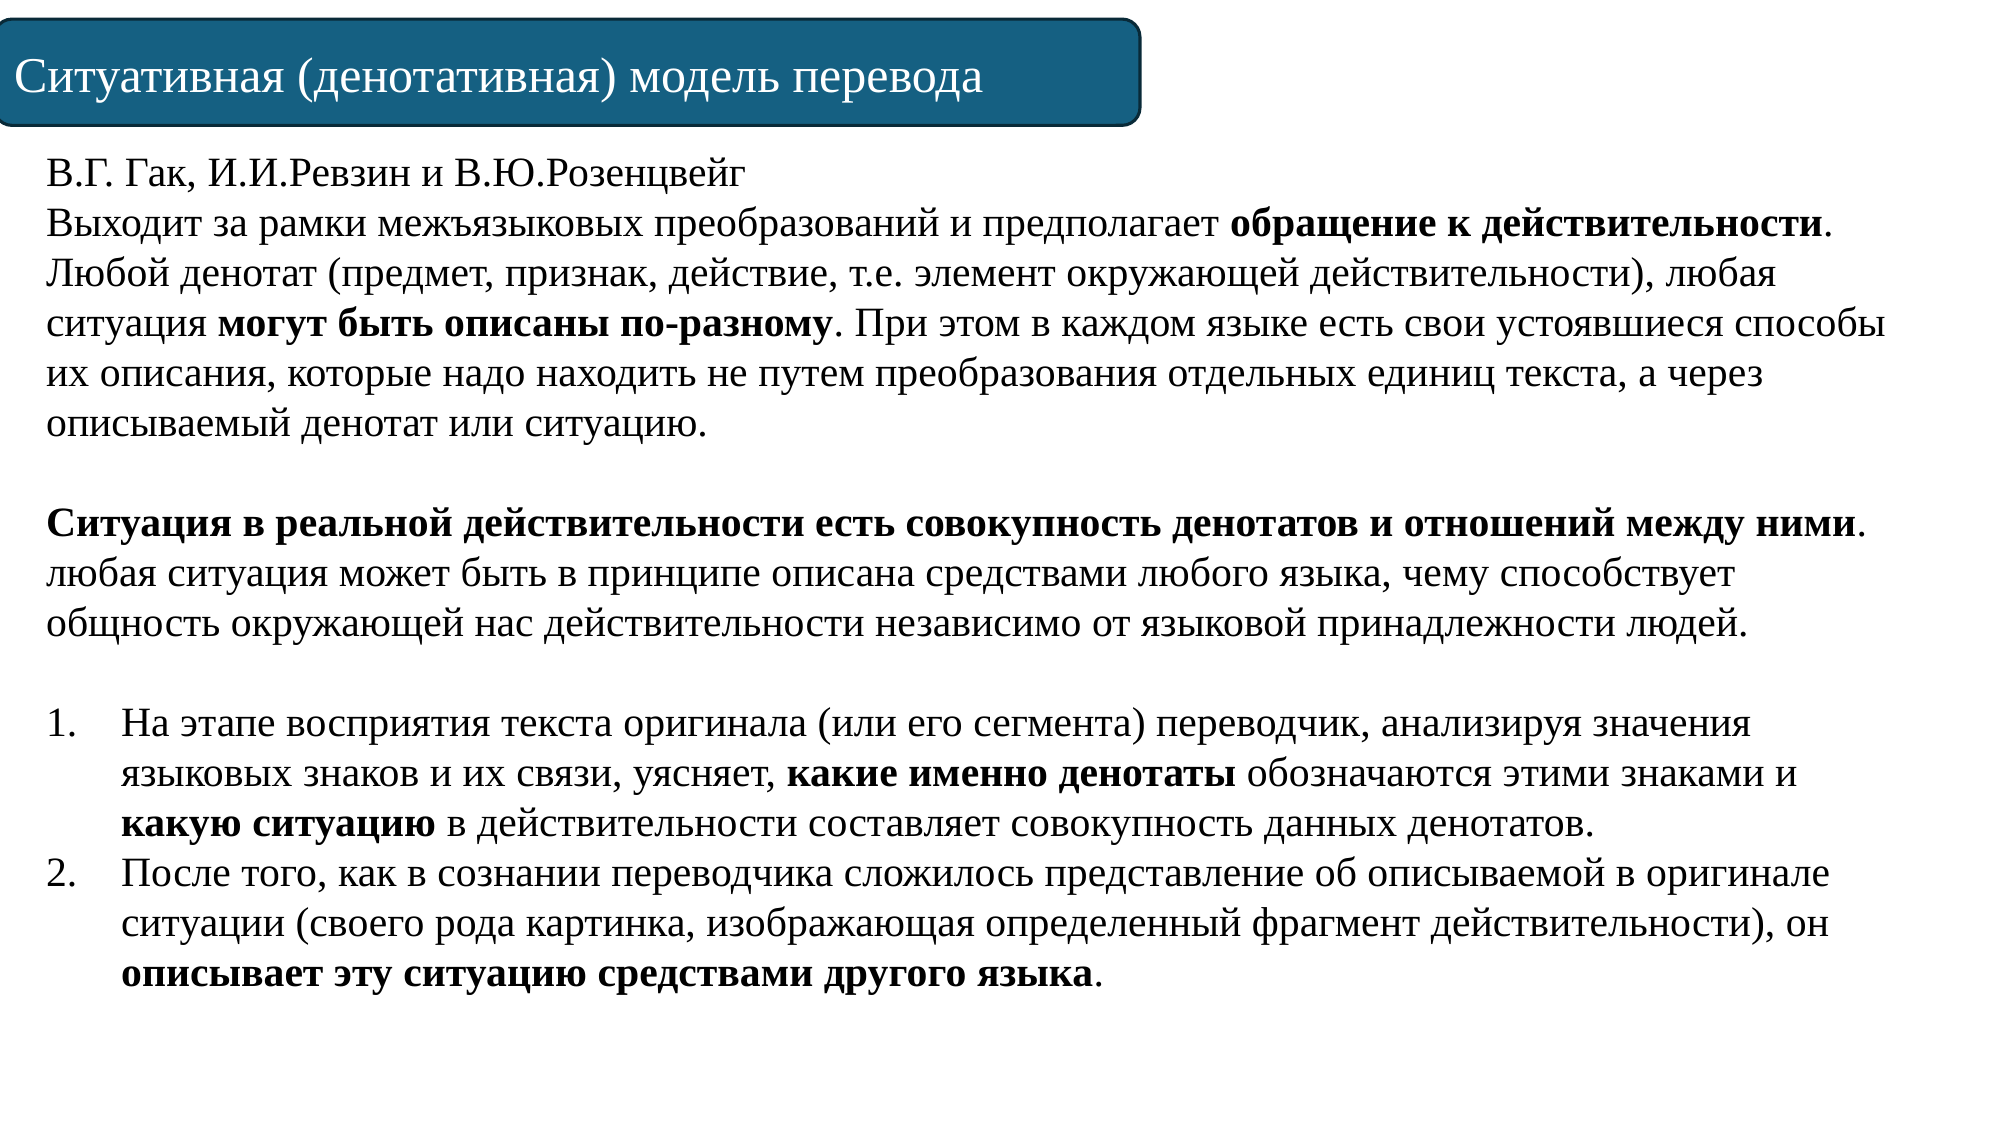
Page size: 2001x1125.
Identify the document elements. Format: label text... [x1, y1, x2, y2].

text_box Ситуативная (денотативная) модель перевода [0, 17, 1142, 127]
text_box В.Г. Гак, И.И.Ревзин и В.Ю.Розенцвейг Выходит за рамки межъязыковых преобразований и предполагает обращение к действительности. Любой денотат (предмет, признак, действие, т.е. элемент окружающей действительности), любая ситуация могут быть описаны по-разному. При этом в каждом языке есть свои устоявшиеся способы их описания, которые надо находить не путем преобразования отдельных единиц текста, а через описываемый денотат или ситуацию. Ситуация в реальной действительности есть совокупность денотатов и отношений между ними. любая ситуация может быть в принципе описана средствами любого языка, чему способствует общность окружающей нас действительности независимо от языковой принадлежности людей. На этапе восприятия текста оригинала (или его сегмента) переводчик, анализируя значения языковых знаков и их связи, уясняет, какие именно денотаты обозначаются этими знаками и какую ситуацию в действительности составляет совокупность данных денотатов. После того, как в сознании переводчика сложилось представление об описываемой в оригинале ситуации (своего рода картинка, изображающая определенный фрагмент действительности), он описывает эту ситуацию средствами другого языка. [31, 137, 1934, 1003]
